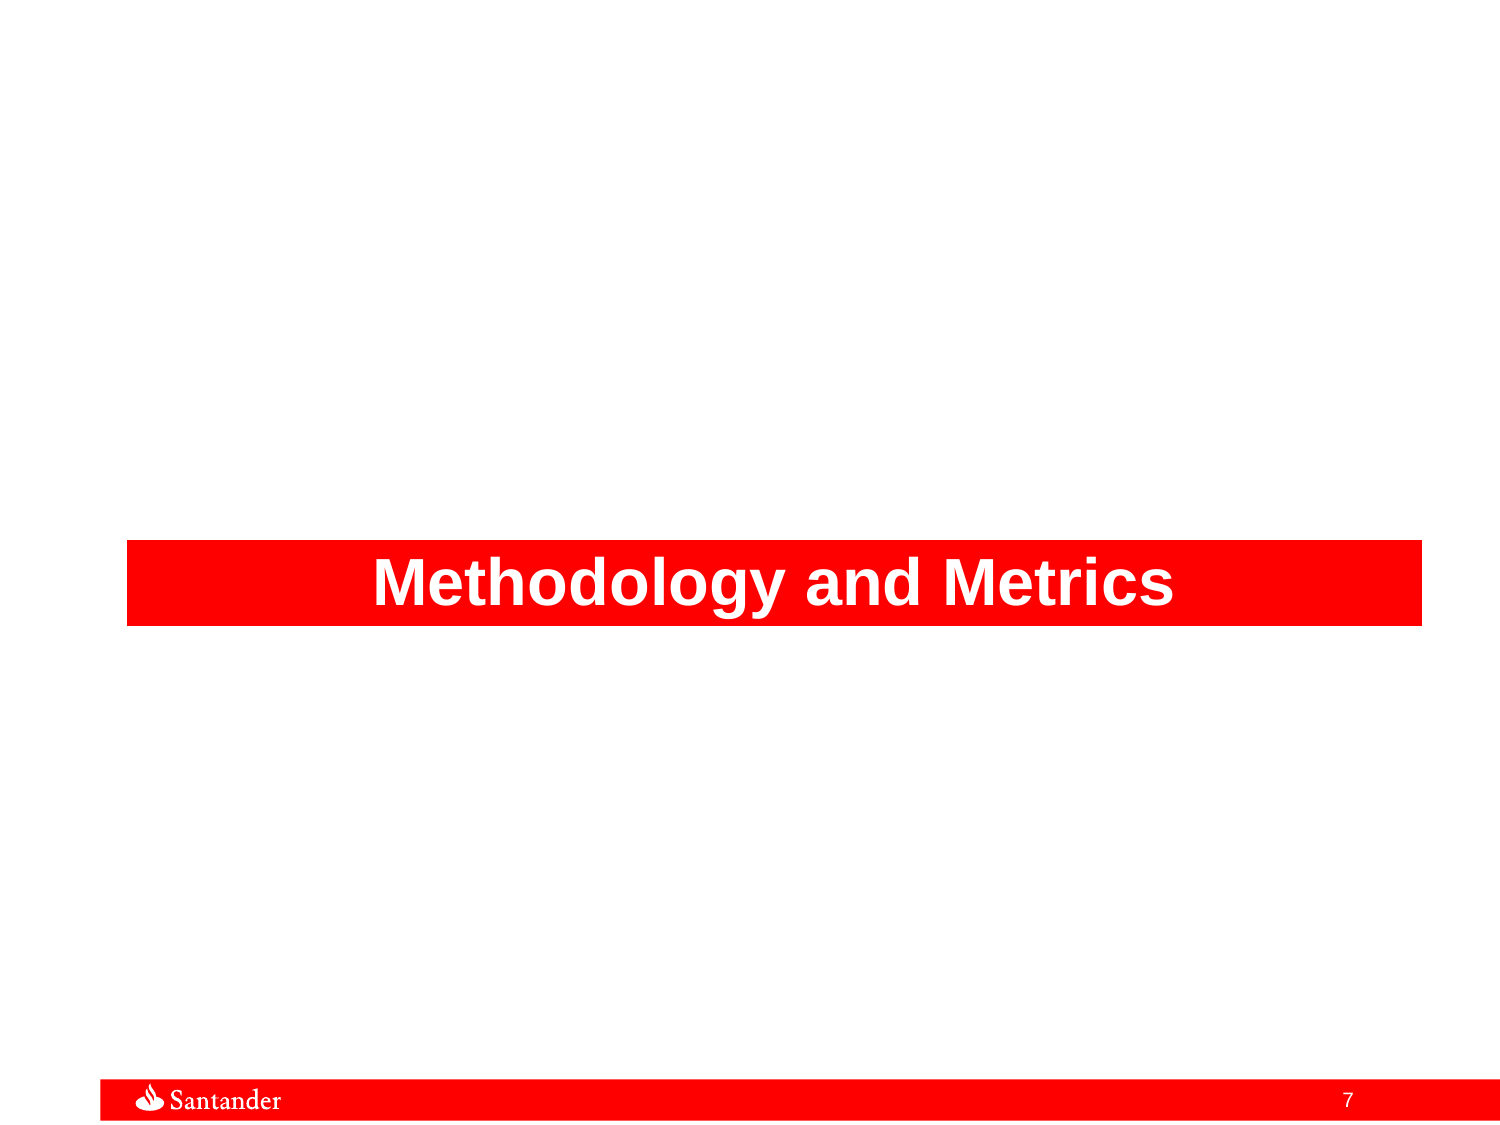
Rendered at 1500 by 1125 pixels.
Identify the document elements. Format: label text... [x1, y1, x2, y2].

list Methodology and Metrics [127, 540, 1422, 626]
